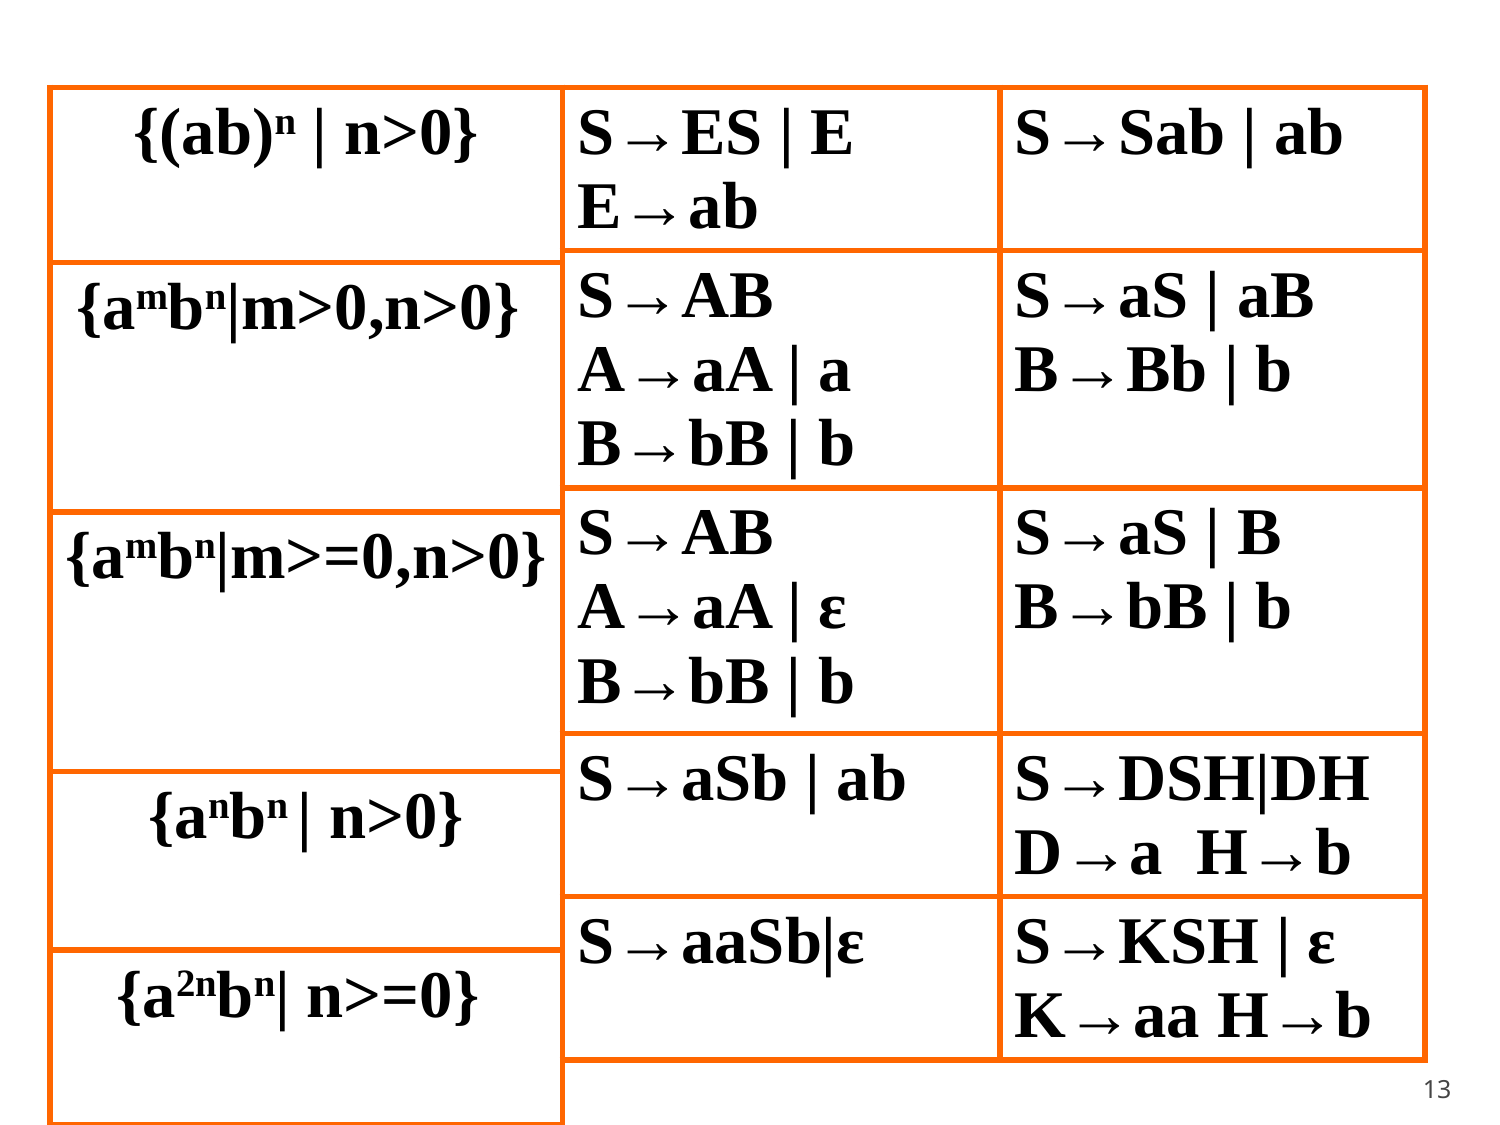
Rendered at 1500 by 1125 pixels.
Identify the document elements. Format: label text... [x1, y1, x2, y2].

table_cell S→AB A→aA | ε B→bB | b [565, 491, 997, 731]
table_header S→ES | E E→ab [565, 90, 997, 248]
table_cell S→AB A→aA | a B→bB | b [565, 253, 997, 485]
table_header {(ab)n | n>0} [53, 90, 560, 260]
table_cell S→aSb | ab [565, 736, 997, 894]
table_cell S→aaSb|ε [565, 899, 997, 1057]
table_cell {a2nbn| n>=0} [53, 953, 560, 1122]
table_header S→Sab | ab [1003, 90, 1422, 248]
table_cell S→DSH|DH D→a H→b [1003, 736, 1422, 894]
slide_number 13 [1345, 1062, 1467, 1108]
table_cell S→aS | aB B→Bb | b [1003, 253, 1422, 485]
table_cell {ambn|m>0,n>0} [53, 265, 560, 509]
table_cell {ambn|m>=0,n>0} [53, 515, 560, 769]
table_cell S→KSH | ε K→aa H→b [1003, 899, 1422, 1057]
table_cell {anbn | n>0} [53, 774, 560, 947]
table_cell S→aS | B B→bB | b [1003, 491, 1422, 731]
